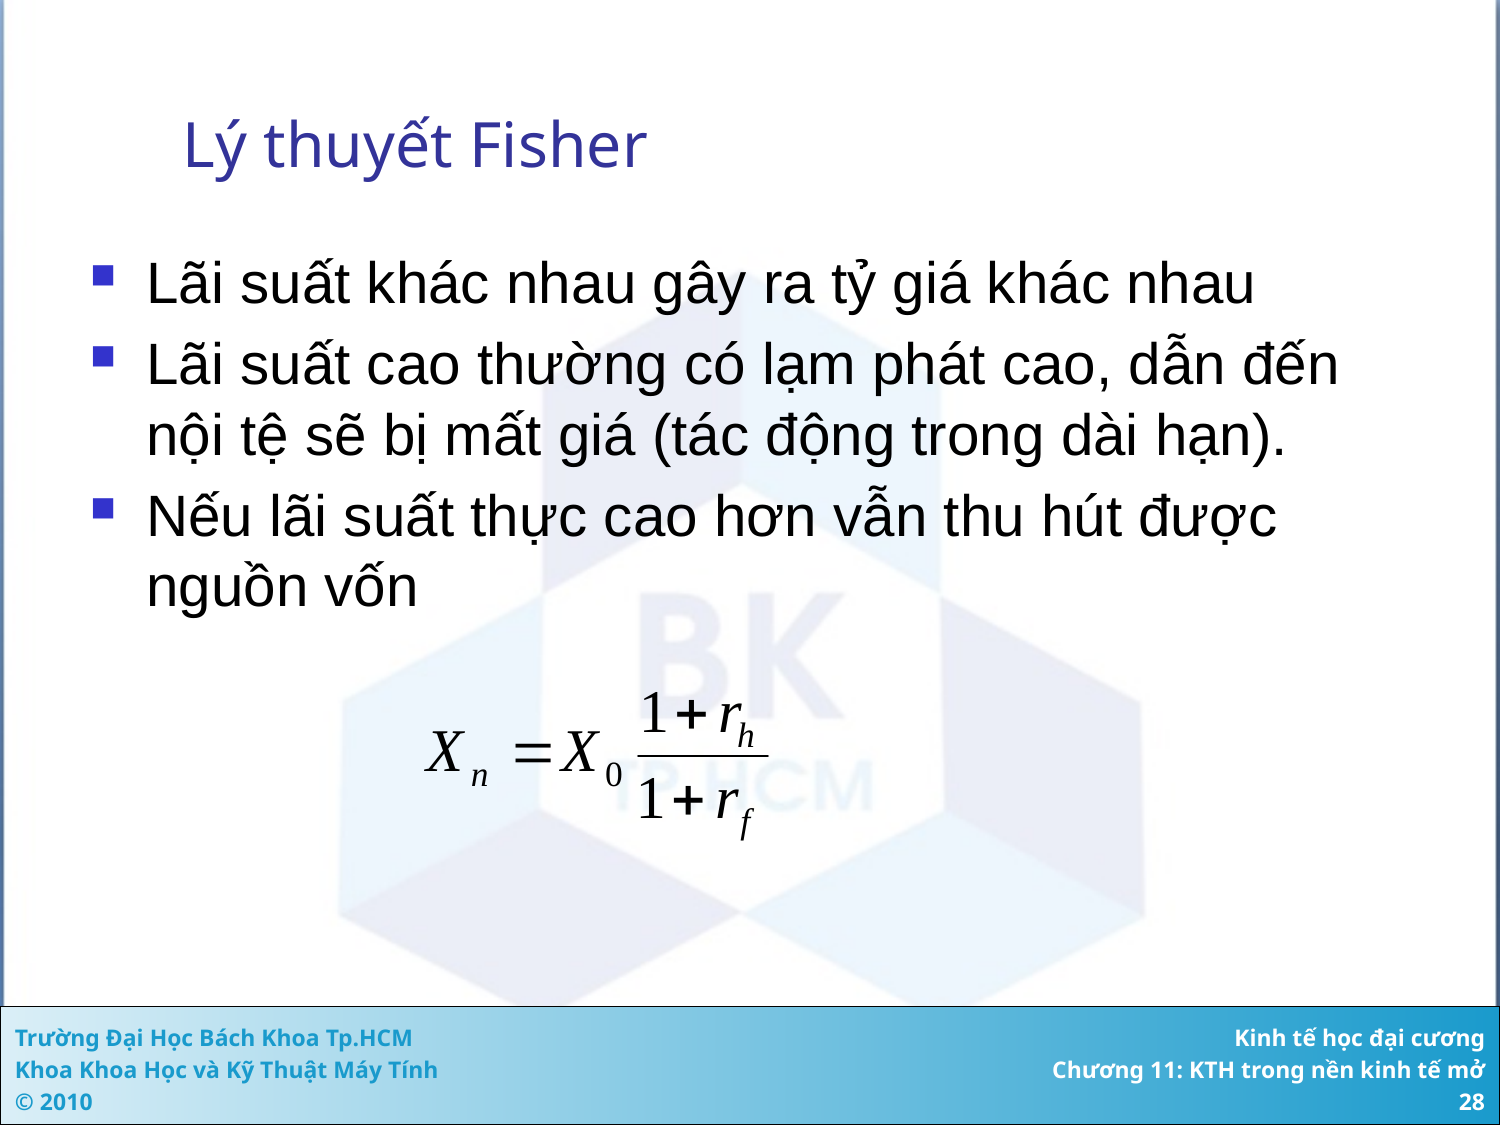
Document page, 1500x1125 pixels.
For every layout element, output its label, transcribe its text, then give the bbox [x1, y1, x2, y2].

picture [0, 0, 1500, 1006]
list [412, 674, 782, 852]
list Lãi suất khác nhau gây ra tỷ giá khác nhau Lãi suất cao thường có lạm phát cao, dẫn đến nội tệ sẽ bị mất giá (tác động trong dài hạn). Nếu lãi suất thực cao hơn vẫn thu hút được nguồn vốn [74, 237, 1401, 1051]
title Lý thuyết Fisher [167, 0, 1463, 188]
